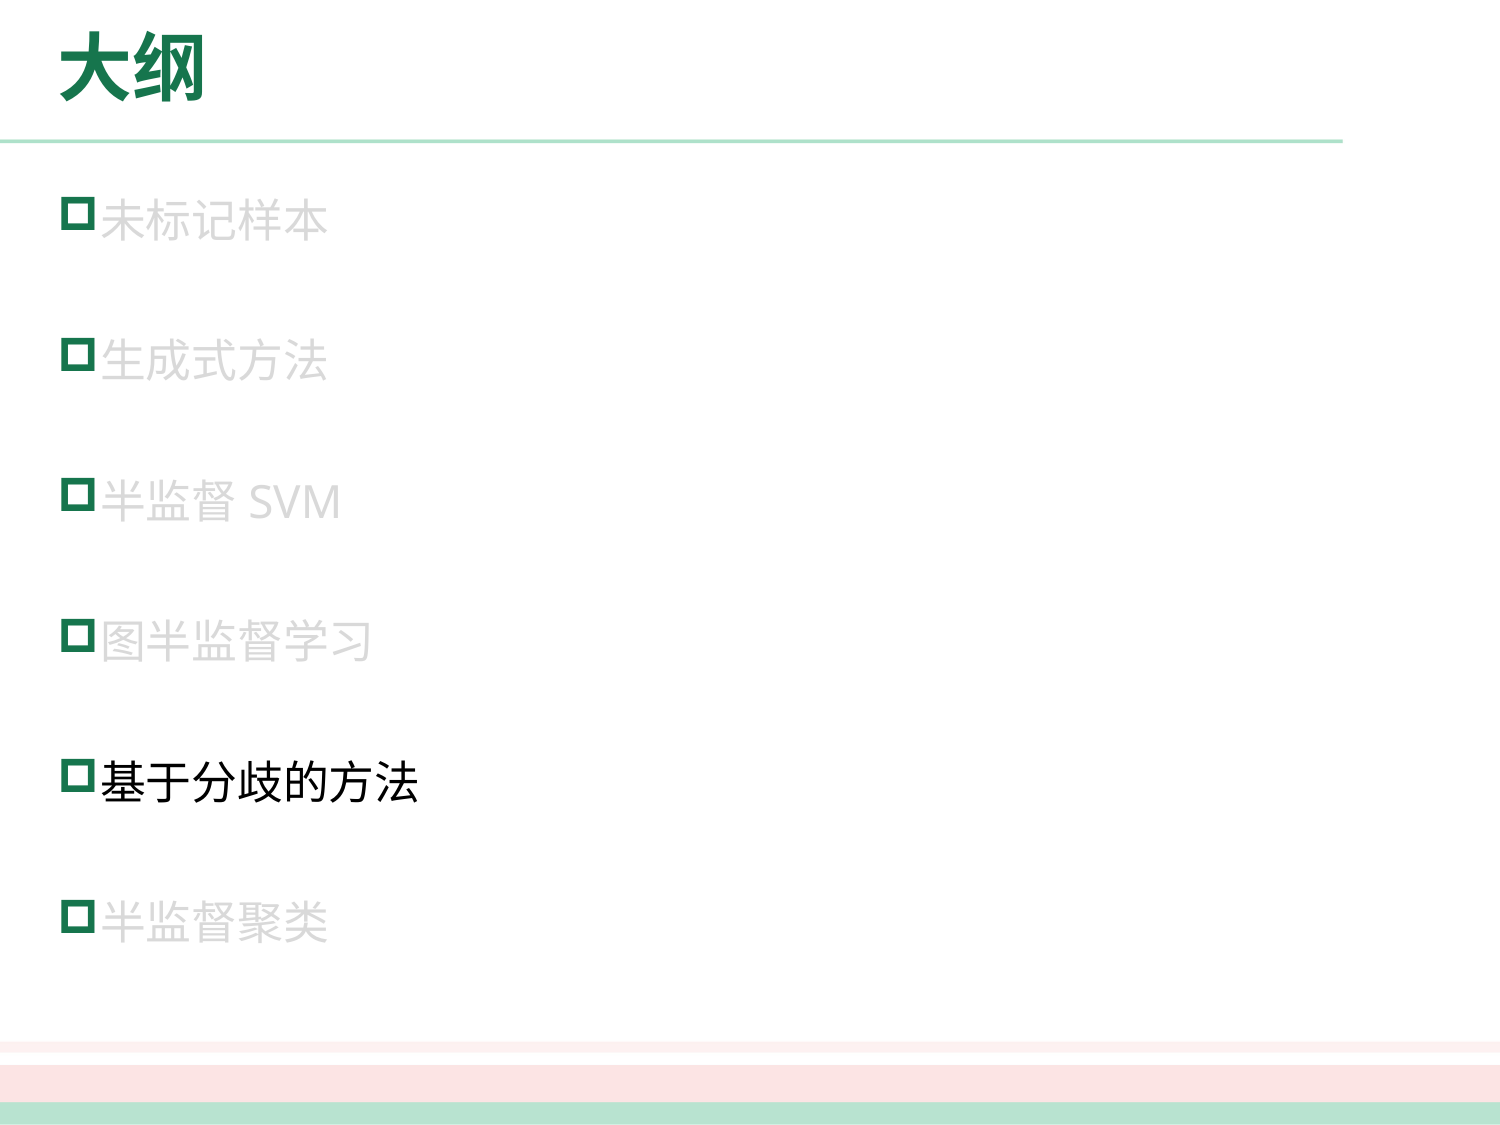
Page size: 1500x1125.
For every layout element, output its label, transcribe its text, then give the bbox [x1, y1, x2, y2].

title 大纲 [42, 7, 1337, 135]
picture [0, 0, 1500, 1125]
list 未标记样本 生成式方法 半监督SVM 图半监督学习 基于分歧的方法 半监督聚类 [42, 190, 1457, 999]
